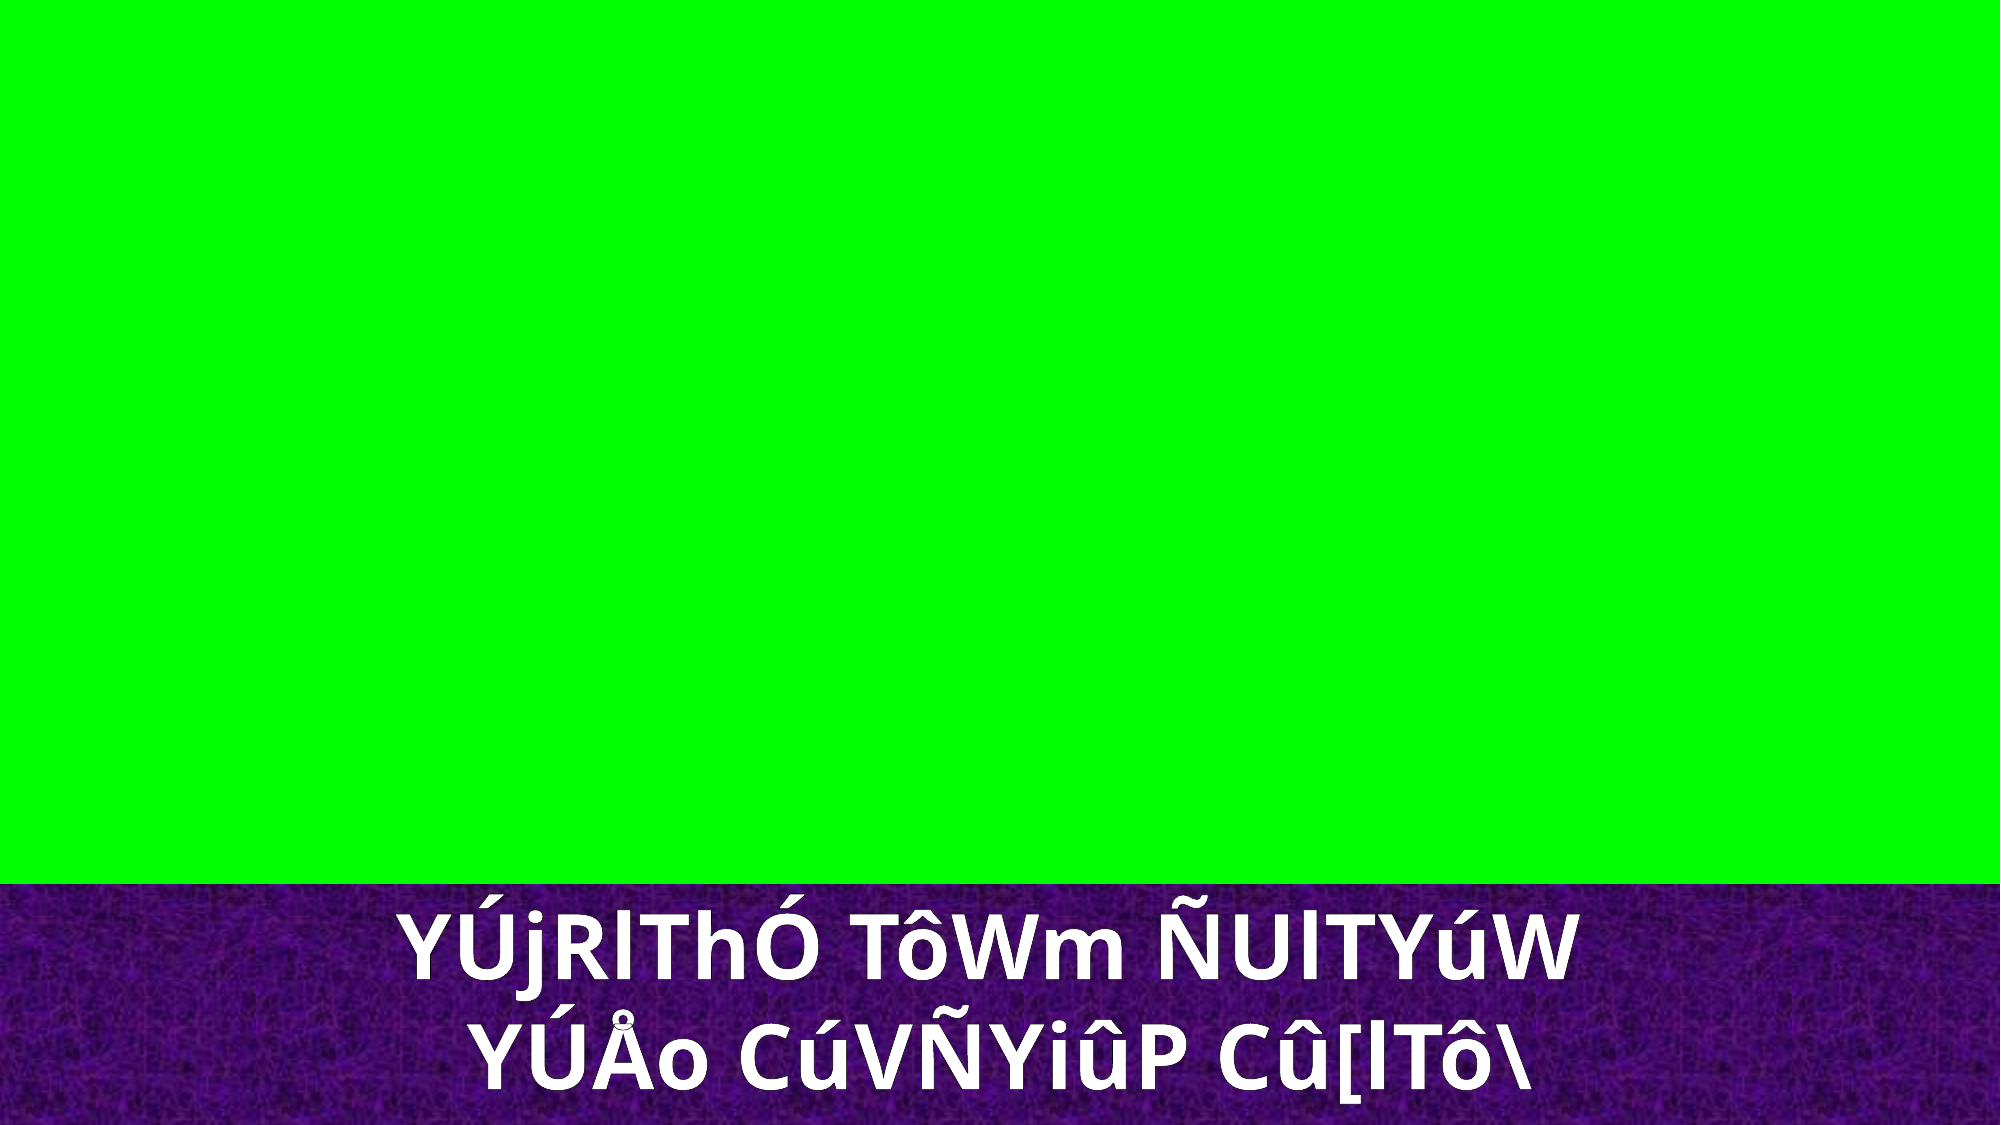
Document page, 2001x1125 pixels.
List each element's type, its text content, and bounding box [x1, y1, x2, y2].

text_box YÚjRlThÓ TôWm ÑUlTYúW YÚÅo CúVÑYiûP Cû[lTô\ [255, 880, 1745, 1116]
text_box [0, 884, 2000, 1125]
